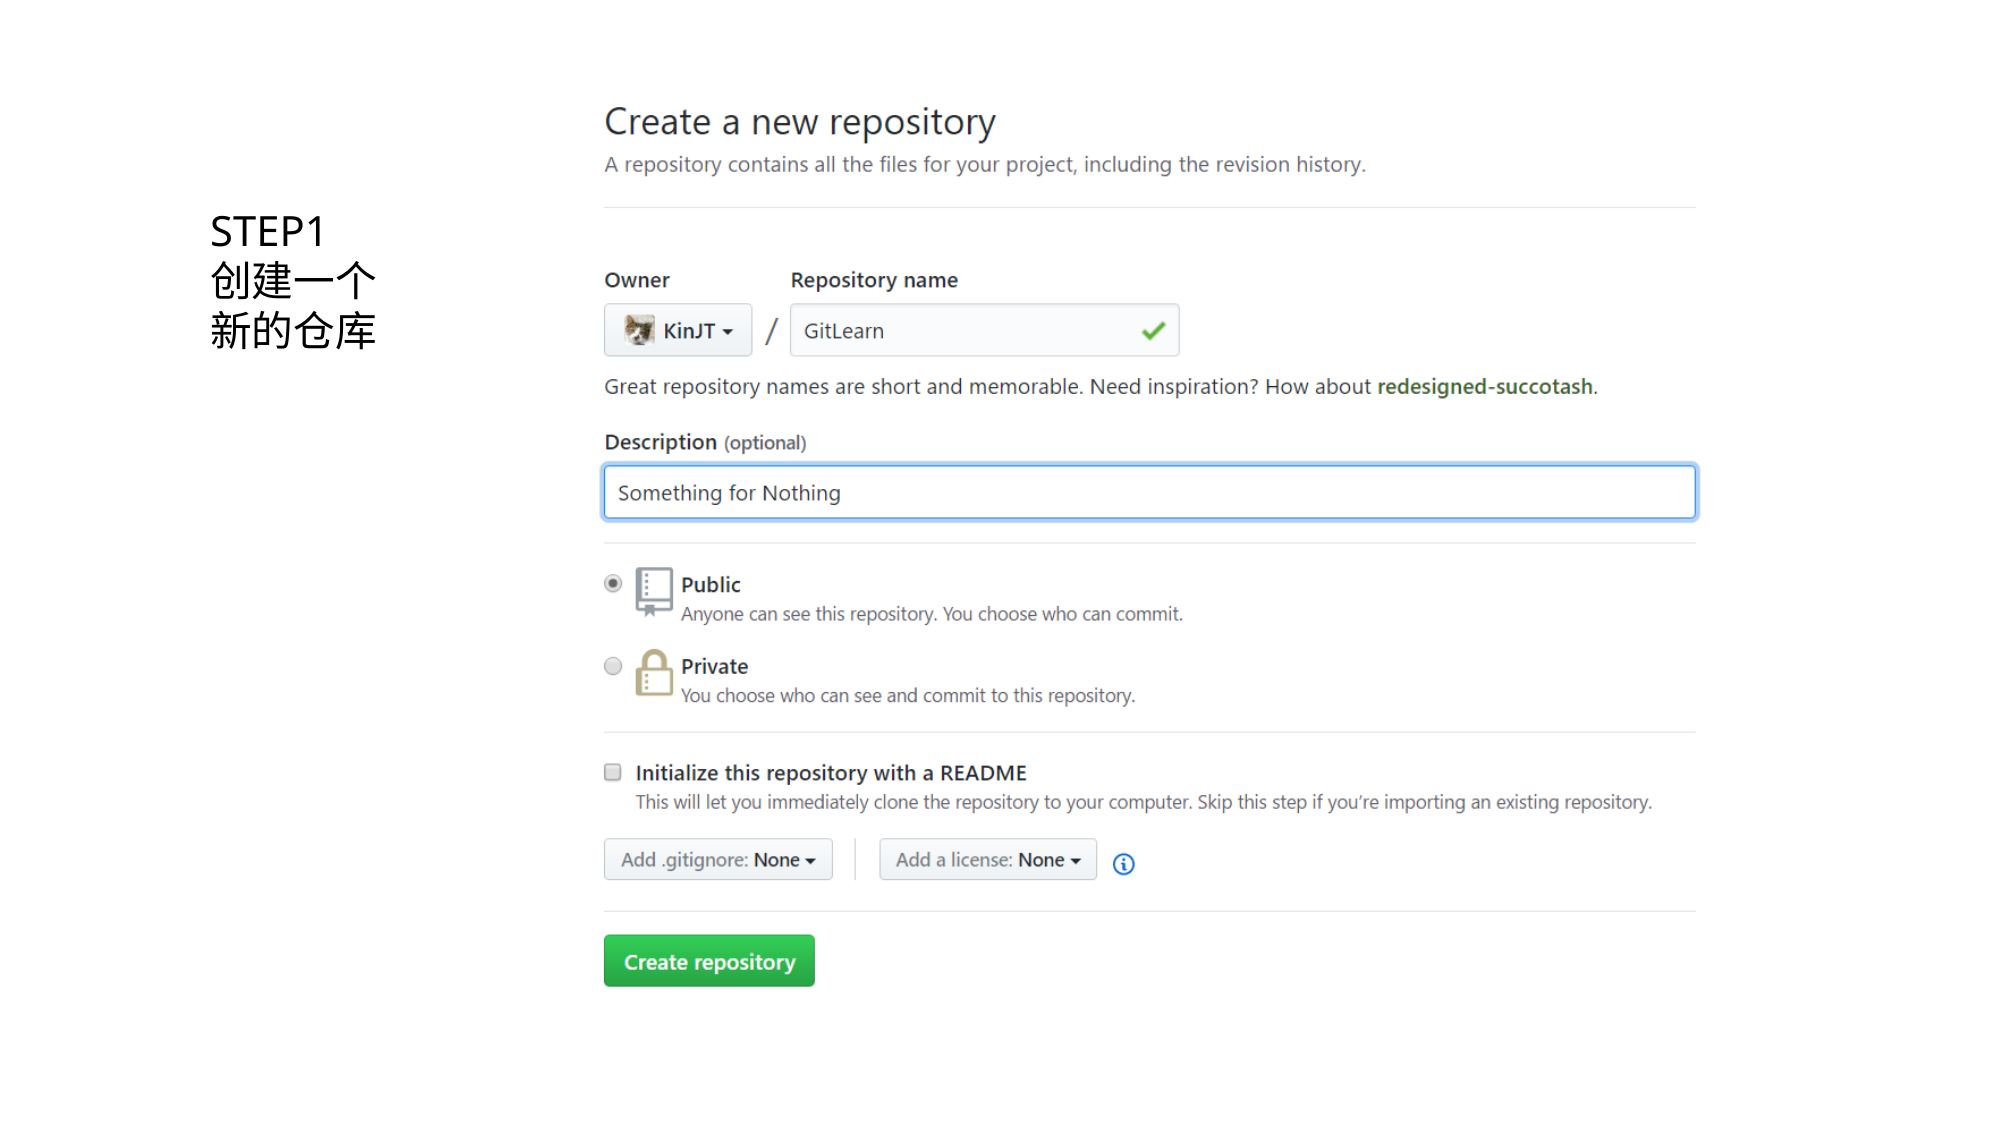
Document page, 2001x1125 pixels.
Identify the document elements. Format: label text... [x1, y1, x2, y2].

text_box STEP1 创建一个新的仓库 [195, 196, 399, 362]
picture [536, 97, 1739, 1006]
